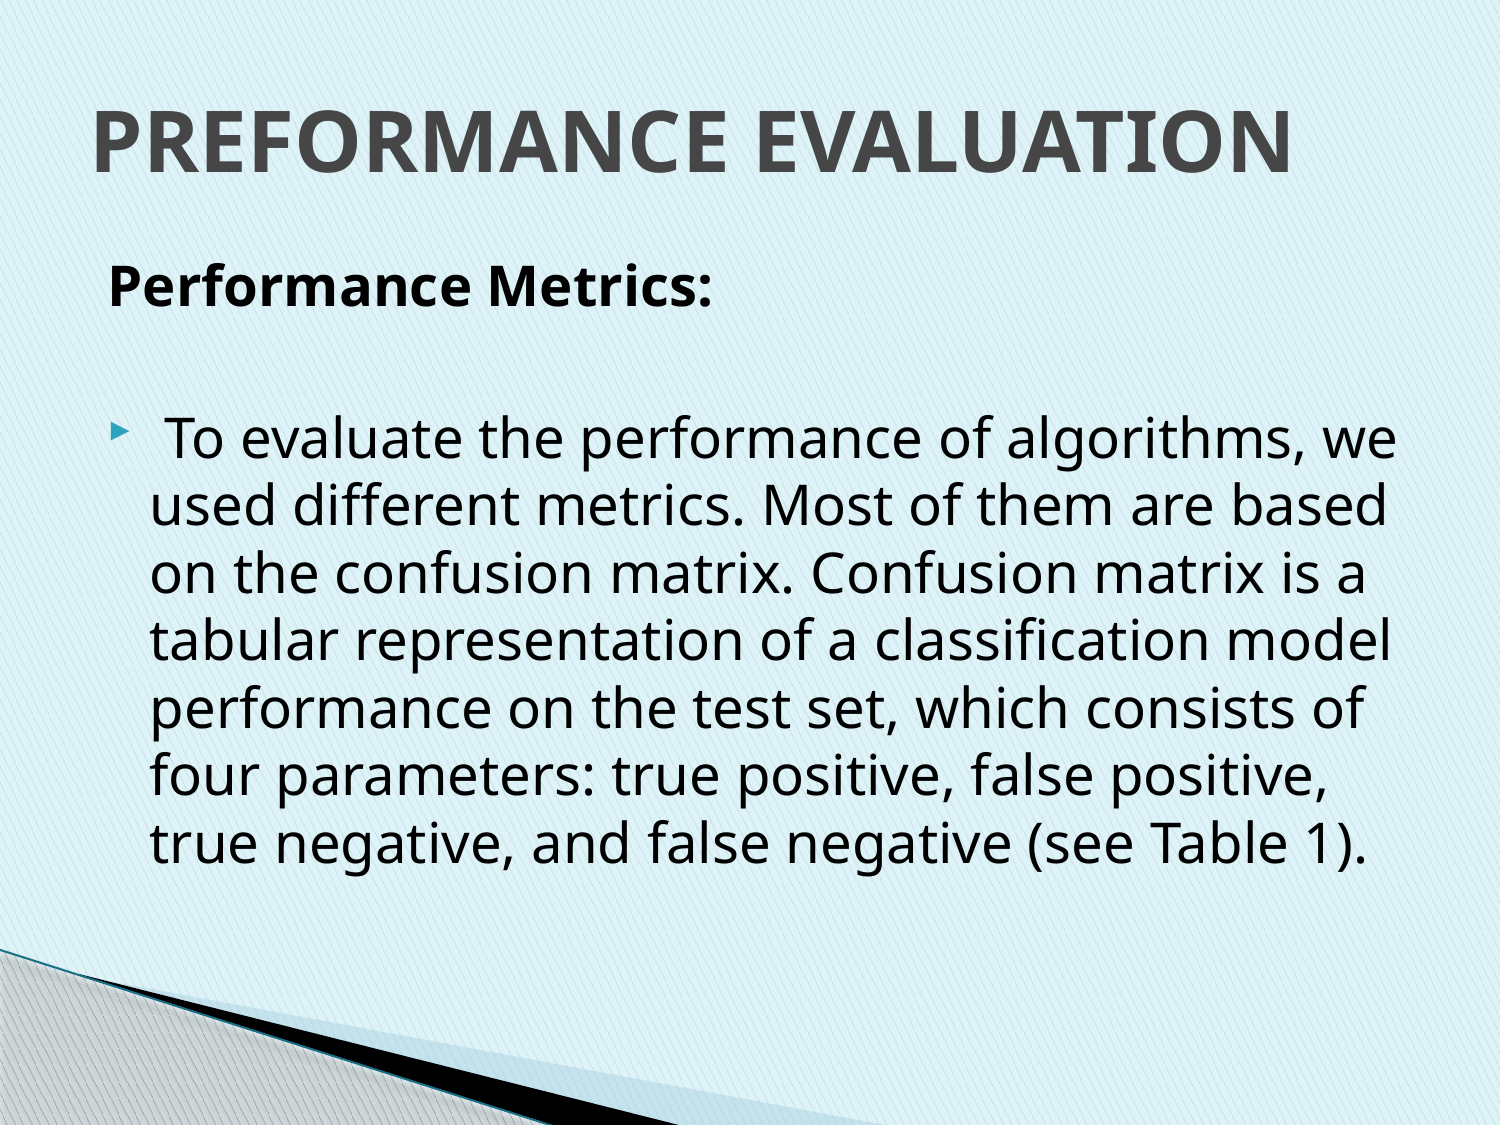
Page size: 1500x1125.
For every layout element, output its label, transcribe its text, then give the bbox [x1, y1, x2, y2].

title PREFORMANCE EVALUATION [75, 45, 1425, 233]
list Performance Metrics: To evaluate the performance of algorithms, we used different metrics. Most of them are based on the confusion matrix. Confusion matrix is a tabular representation of a classification model performance on the test set, which consists of four parameters: true positive, false positive, true negative, and false negative (see Table 1). [75, 243, 1425, 986]
